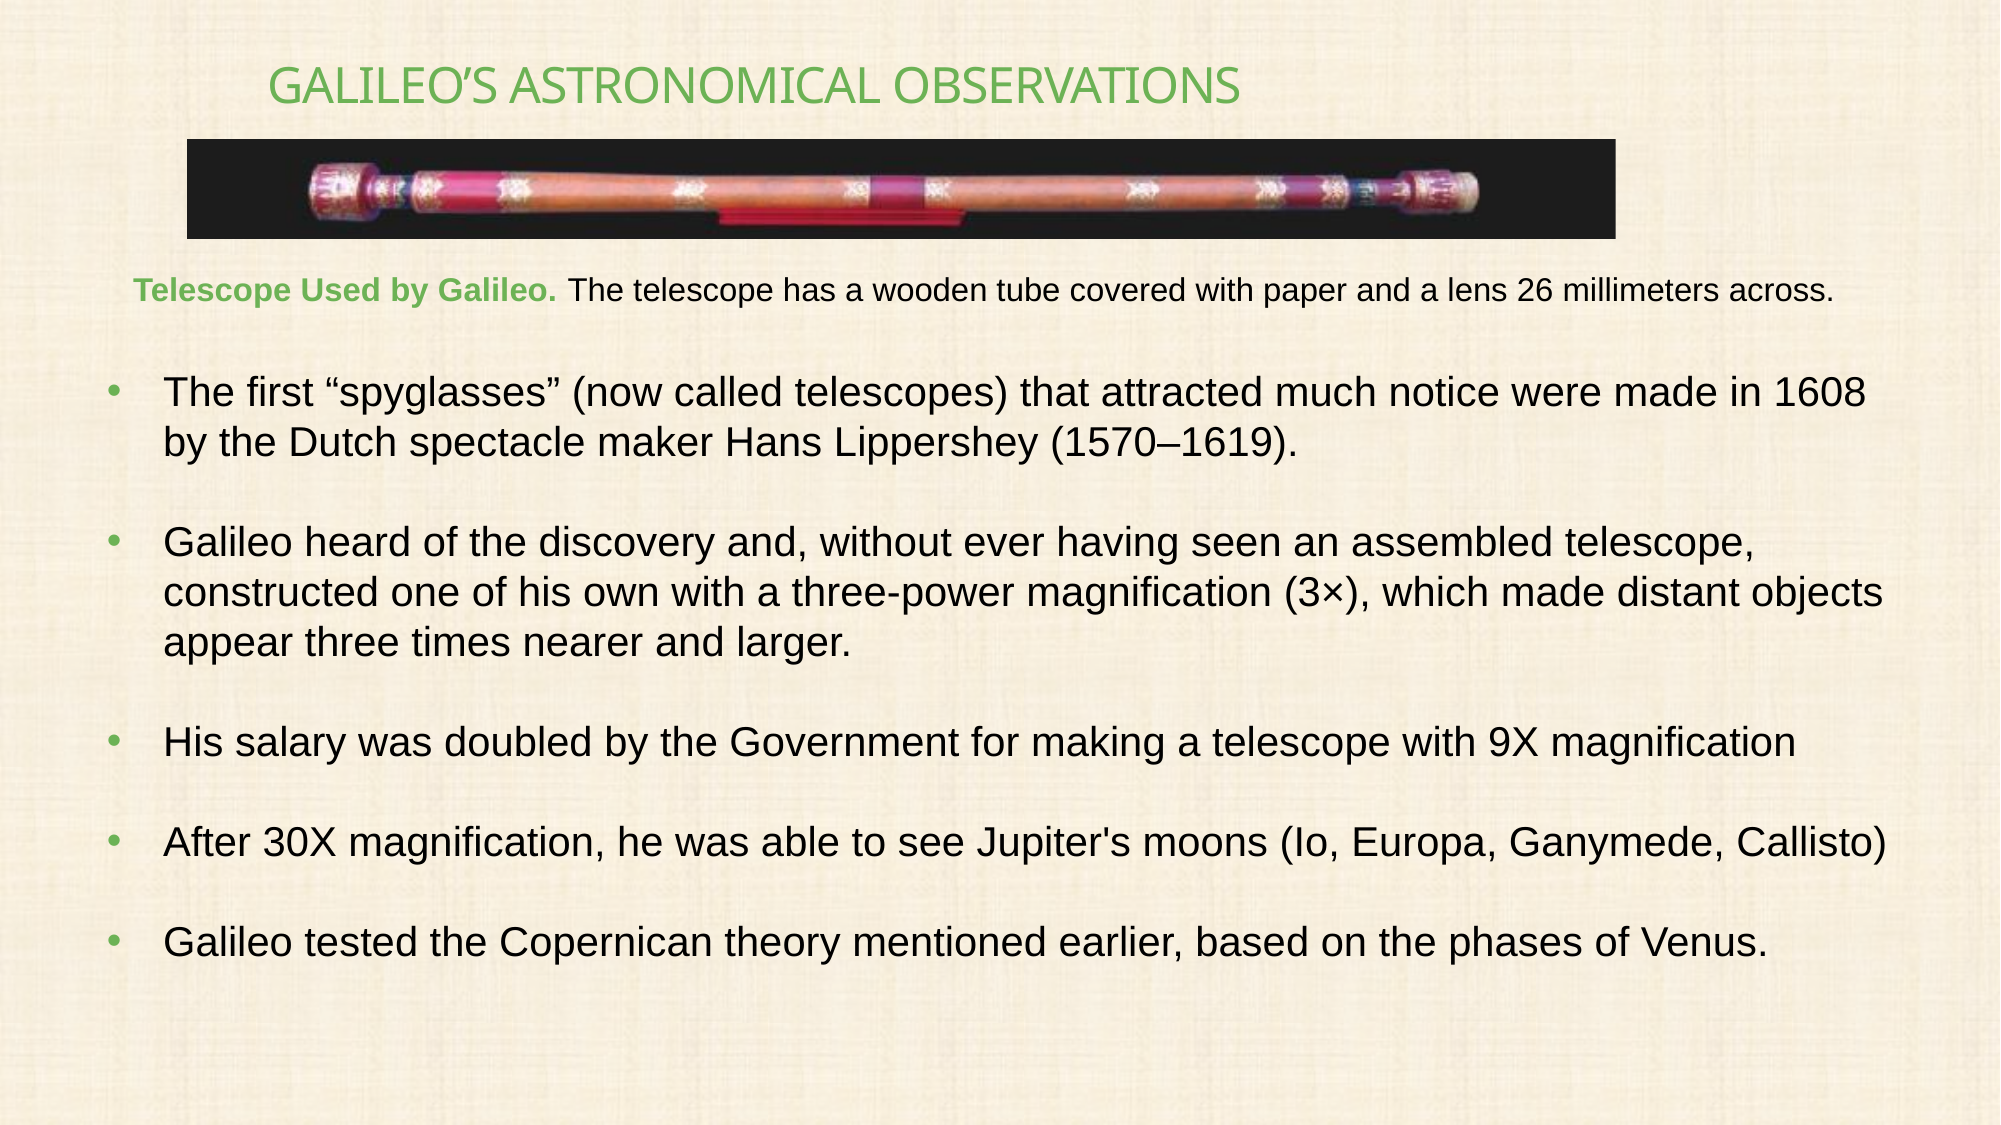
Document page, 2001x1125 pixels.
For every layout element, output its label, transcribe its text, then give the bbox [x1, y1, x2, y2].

text_box The first “spyglasses” (now called telescopes) that attracted much notice were made in 1608 by the Dutch spectacle maker Hans Lippershey (1570–1619). Galileo heard of the discovery and, without ever having seen an assembled telescope, constructed one of his own with a three-power magnification (3×), which made distant objects appear three times nearer and larger. His salary was doubled by the Government for making a telescope with 9X magnification After 30X magnification, he was able to see Jupiter's moons (Io, Europa, Ganymede, Callisto) Galileo tested the Copernican theory mentioned earlier, based on the phases of Venus. [92, 357, 1913, 973]
title Galileo’s Astronomical Observations [252, 21, 2000, 121]
picture [186, 138, 1616, 239]
list Telescope Used by Galileo. The telescope has a wooden tube covered with paper and a lens 26 millimeters across. [118, 261, 1882, 316]
